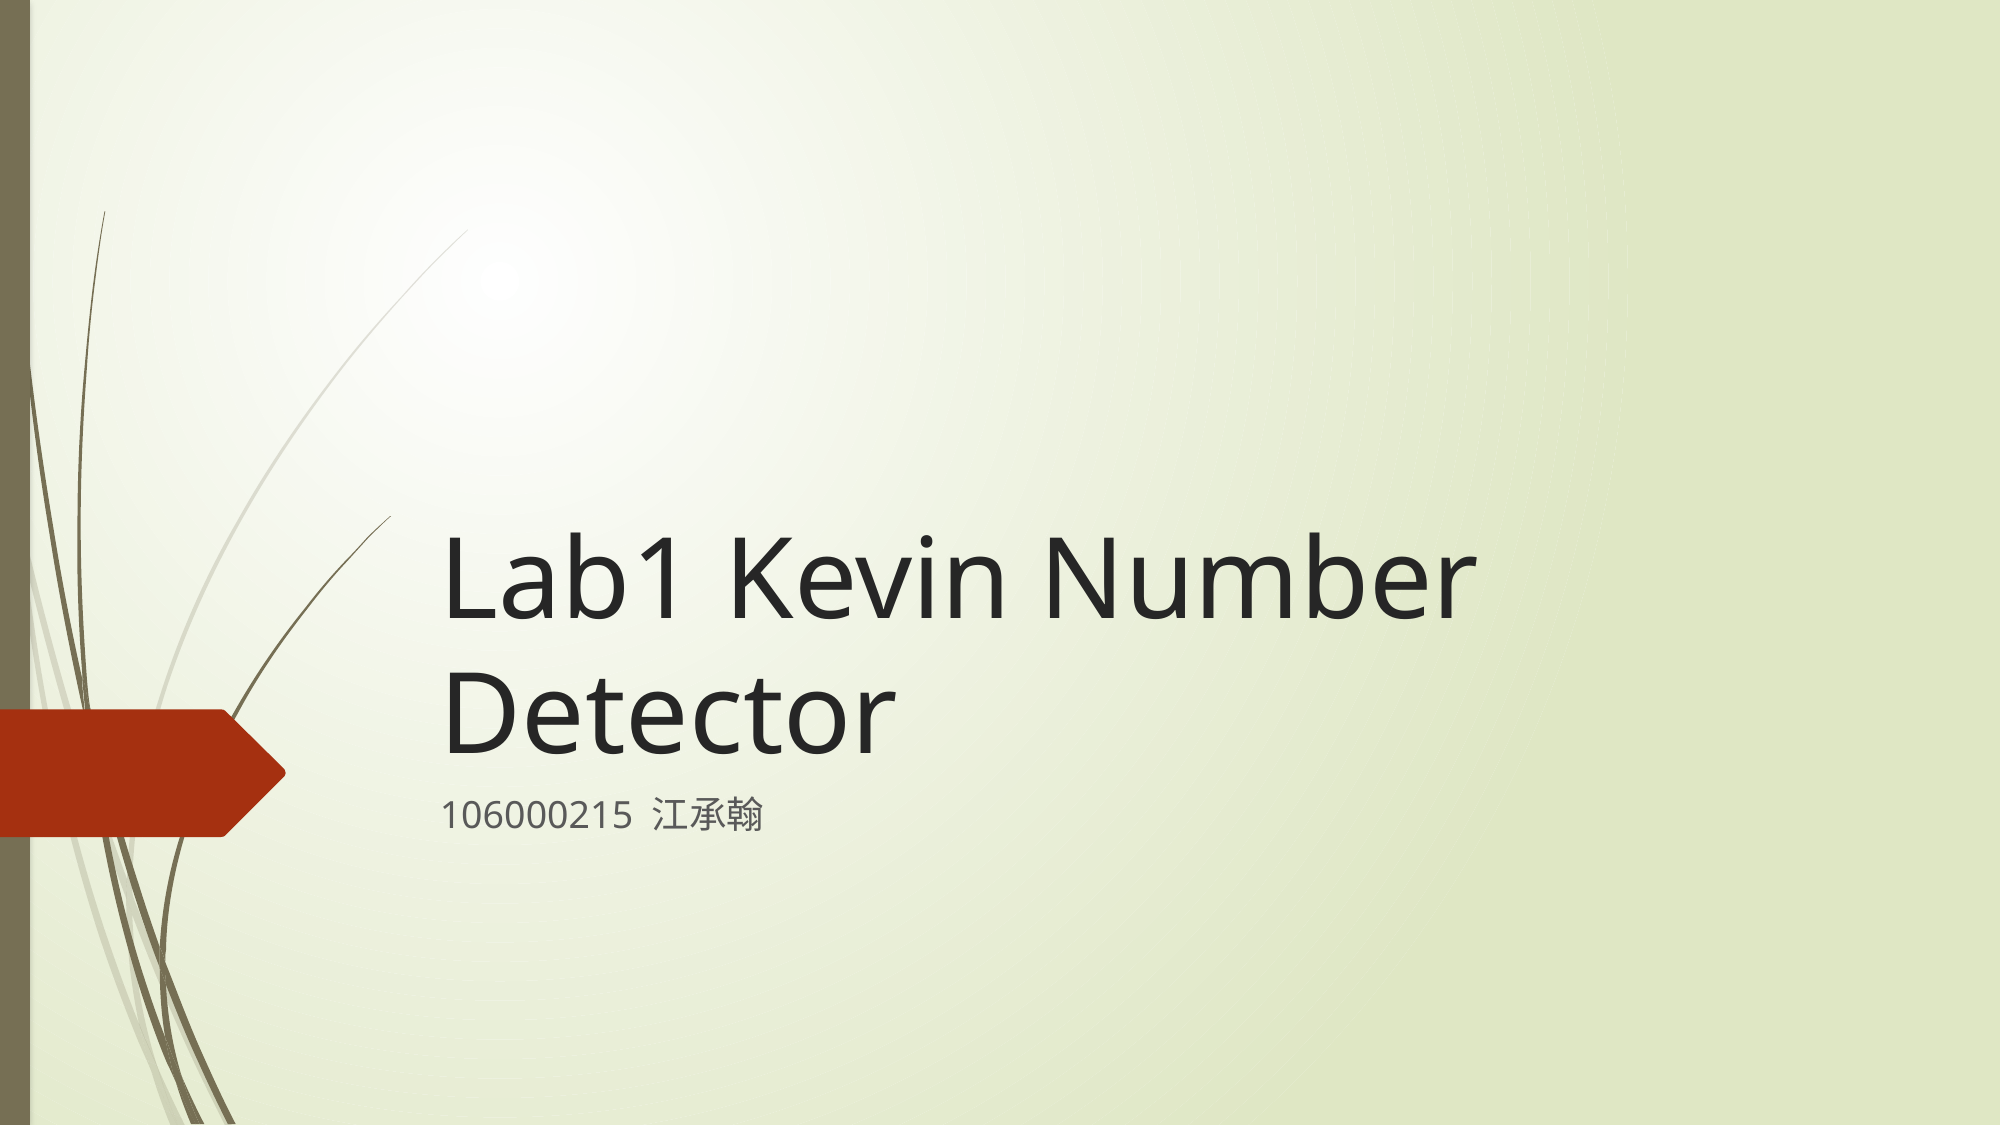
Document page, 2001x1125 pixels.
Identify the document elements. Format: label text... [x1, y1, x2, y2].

subtitle 106000215 江承翰 [424, 783, 1888, 969]
title Lab1 Kevin Number Detector [424, 412, 1888, 783]
